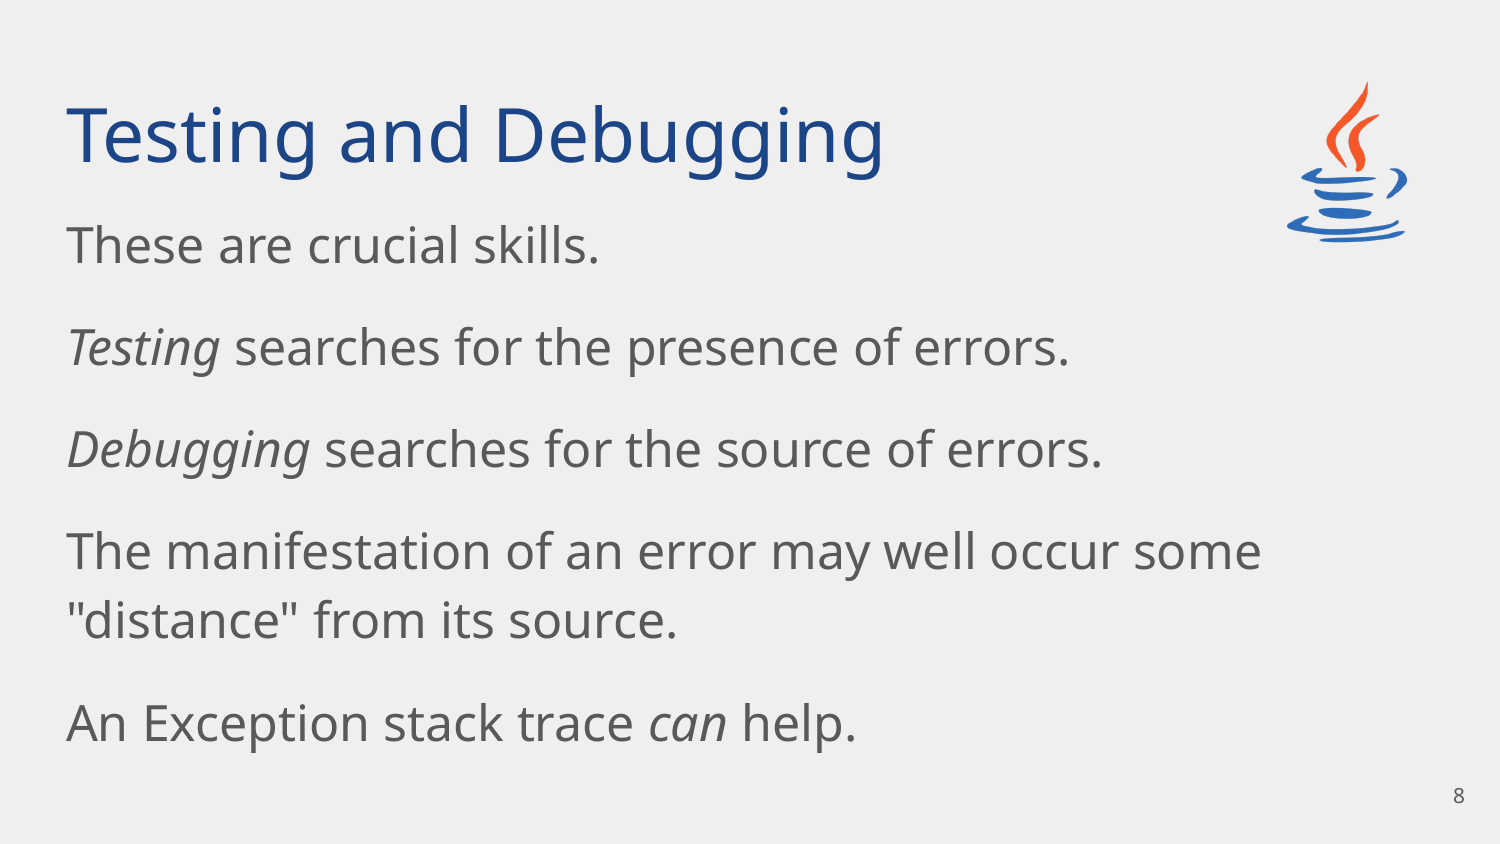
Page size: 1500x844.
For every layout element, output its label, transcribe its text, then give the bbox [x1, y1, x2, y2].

title Testing and Debugging [51, 72, 1449, 167]
list These are crucial skills. Testing searches for the presence of errors. Debugging searches for the source of errors. The manifestation of an error may well occur some "distance" from its source. An Exception stack trace can help. [51, 189, 1449, 750]
picture [1261, 167, 1440, 189]
slide_number ‹#› [1389, 764, 1480, 830]
